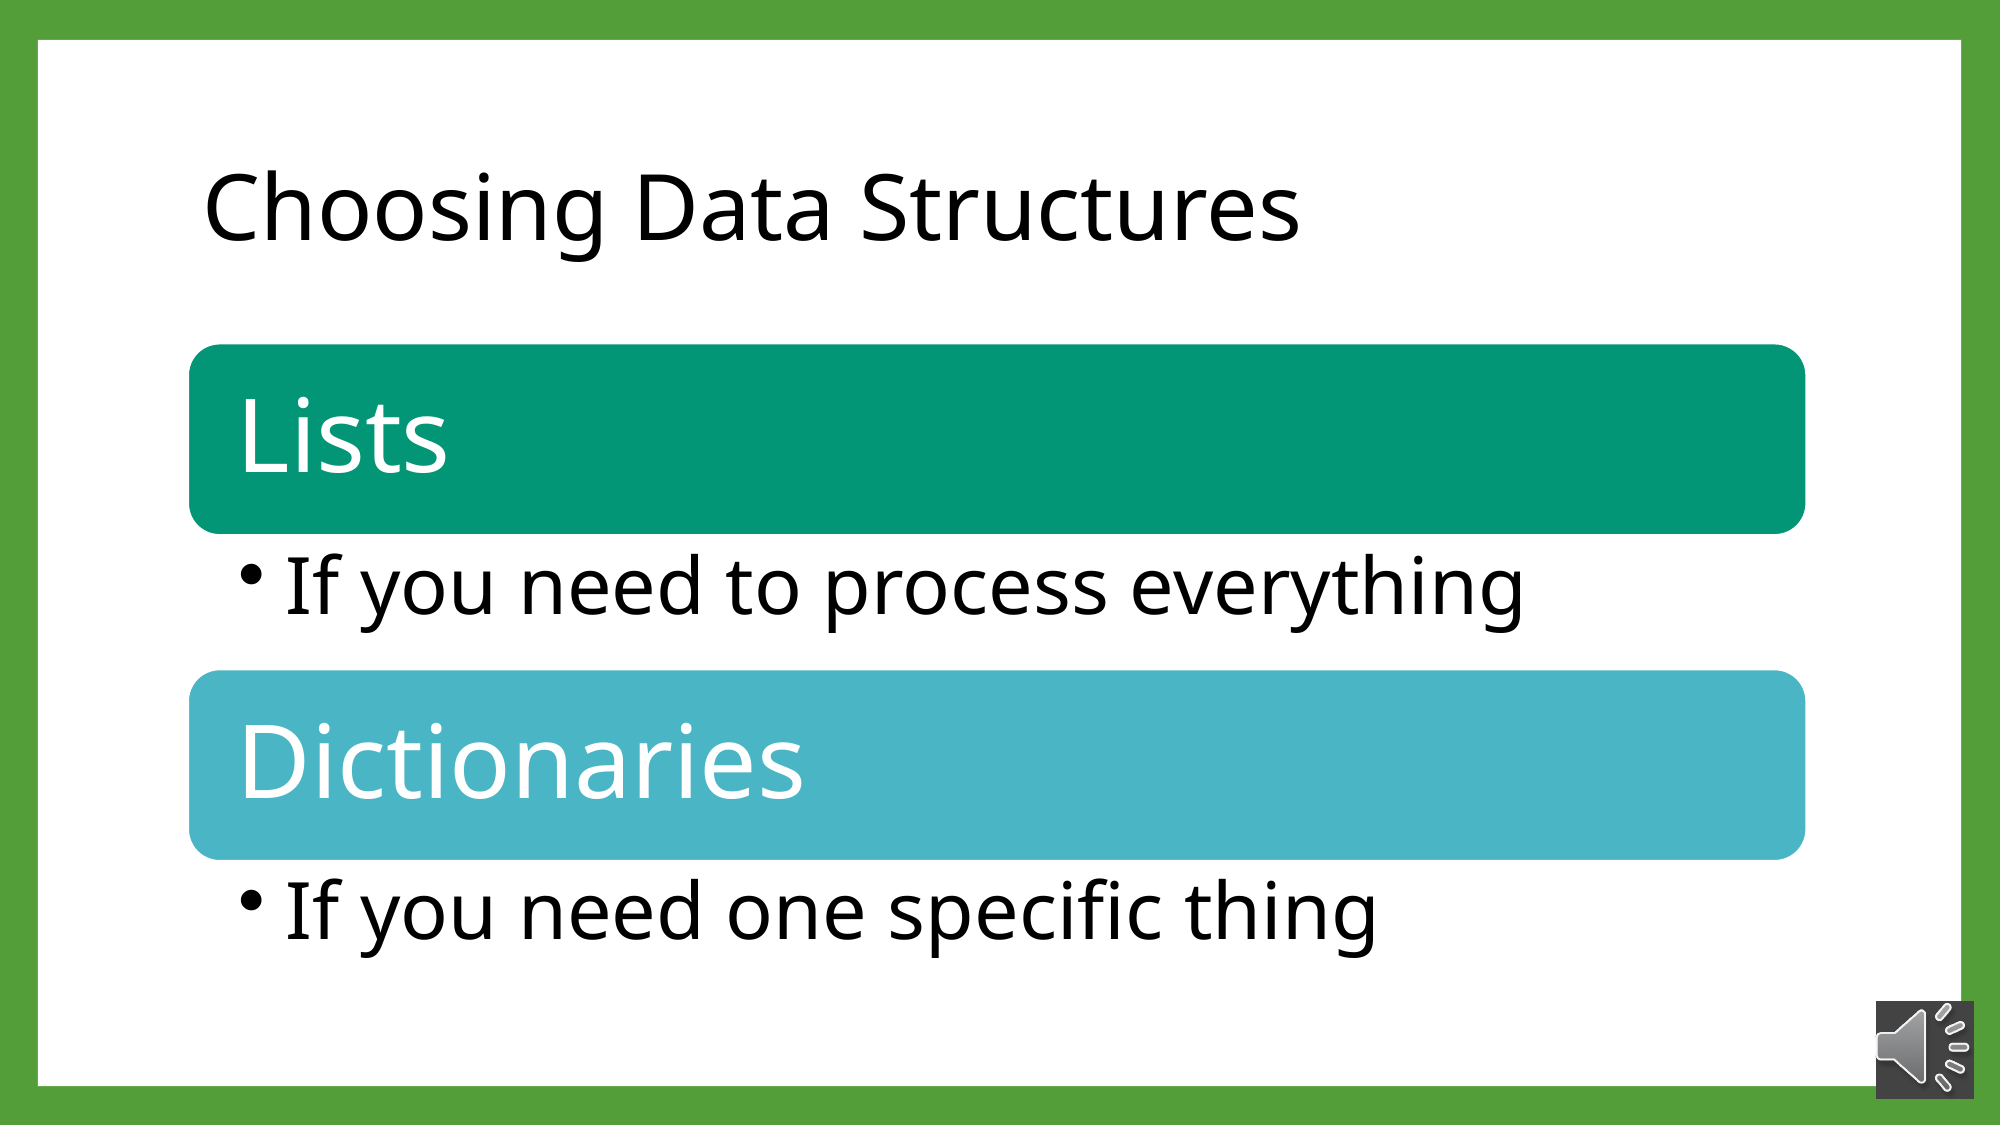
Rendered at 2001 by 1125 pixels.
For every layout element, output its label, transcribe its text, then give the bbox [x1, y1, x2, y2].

title Choosing Data Structures [187, 99, 1808, 323]
picture [1874, 999, 1976, 1101]
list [187, 337, 1808, 1001]
